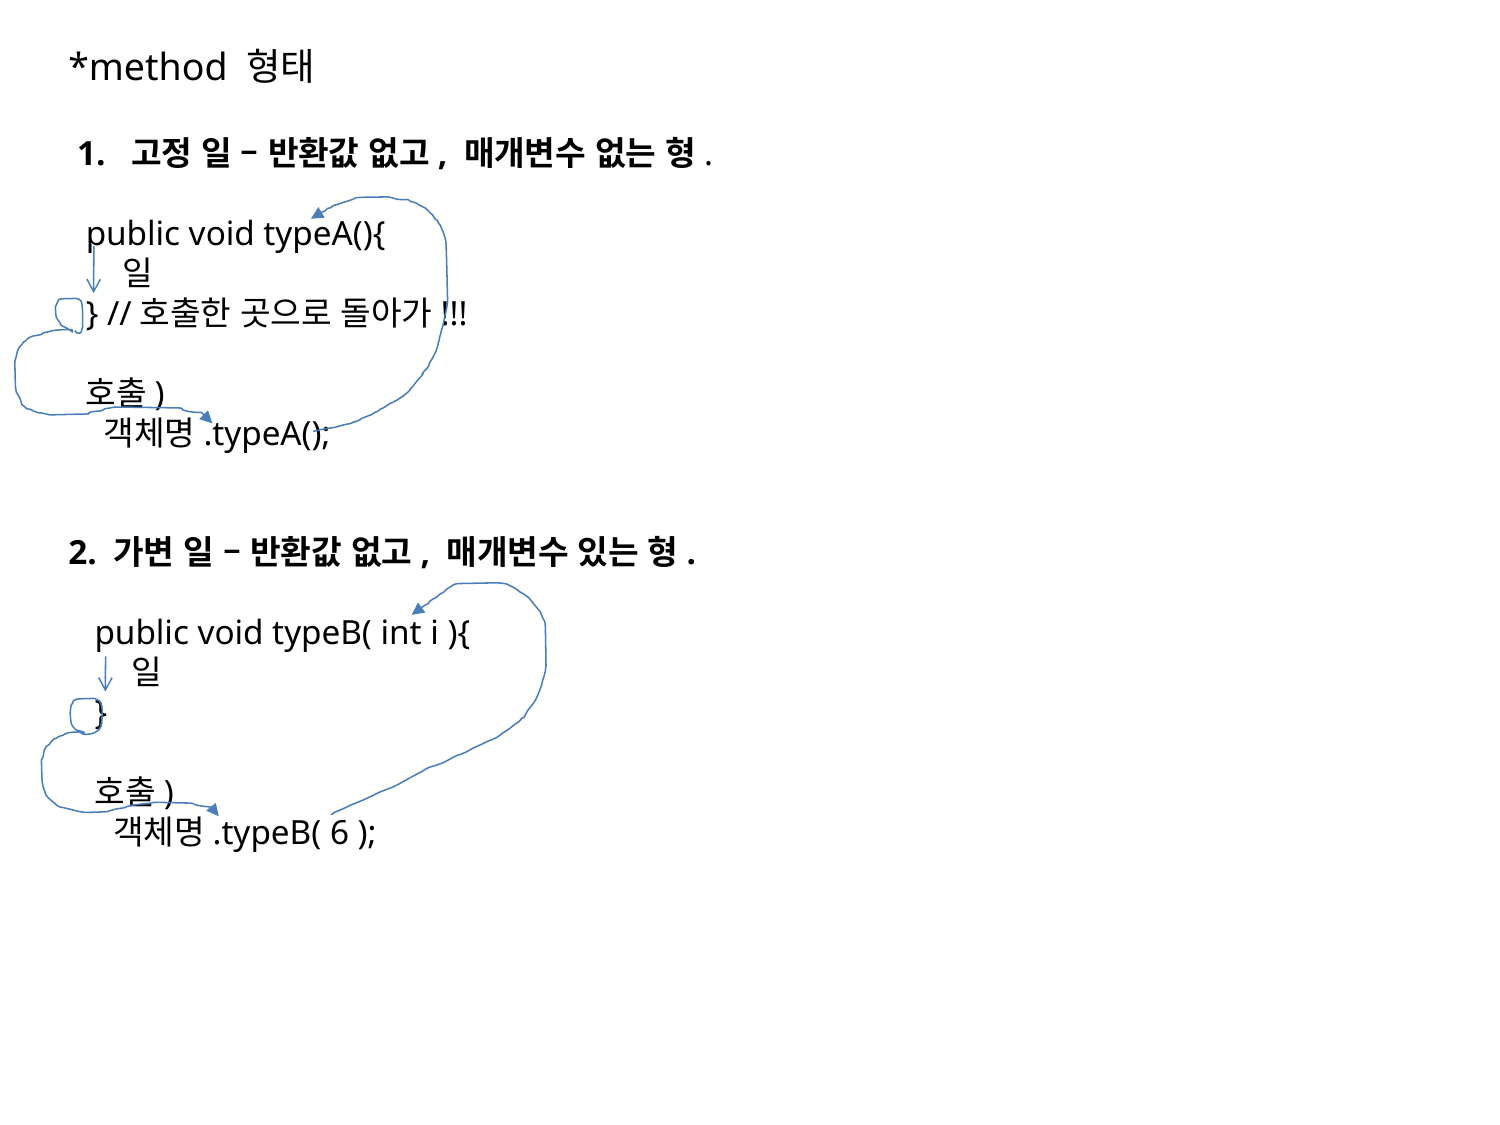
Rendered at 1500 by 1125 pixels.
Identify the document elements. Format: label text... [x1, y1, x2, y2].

text_box [14, 297, 213, 425]
text_box [40, 697, 219, 817]
text_box [330, 582, 547, 816]
text_box *method 형태 1. 고정 일 – 반환값 없고, 매개변수 없는 형. public void typeA(){ 일 } //호출한 곳으로 돌아가!!! 호출) 객체명.typeA(); 2. 가변 일 – 반환값 없고, 매개변수 있는 형. public void typeB( int i ){ 일 } 호출) 객체명.typeB( 6 ); [53, 35, 729, 979]
text_box [310, 196, 449, 433]
